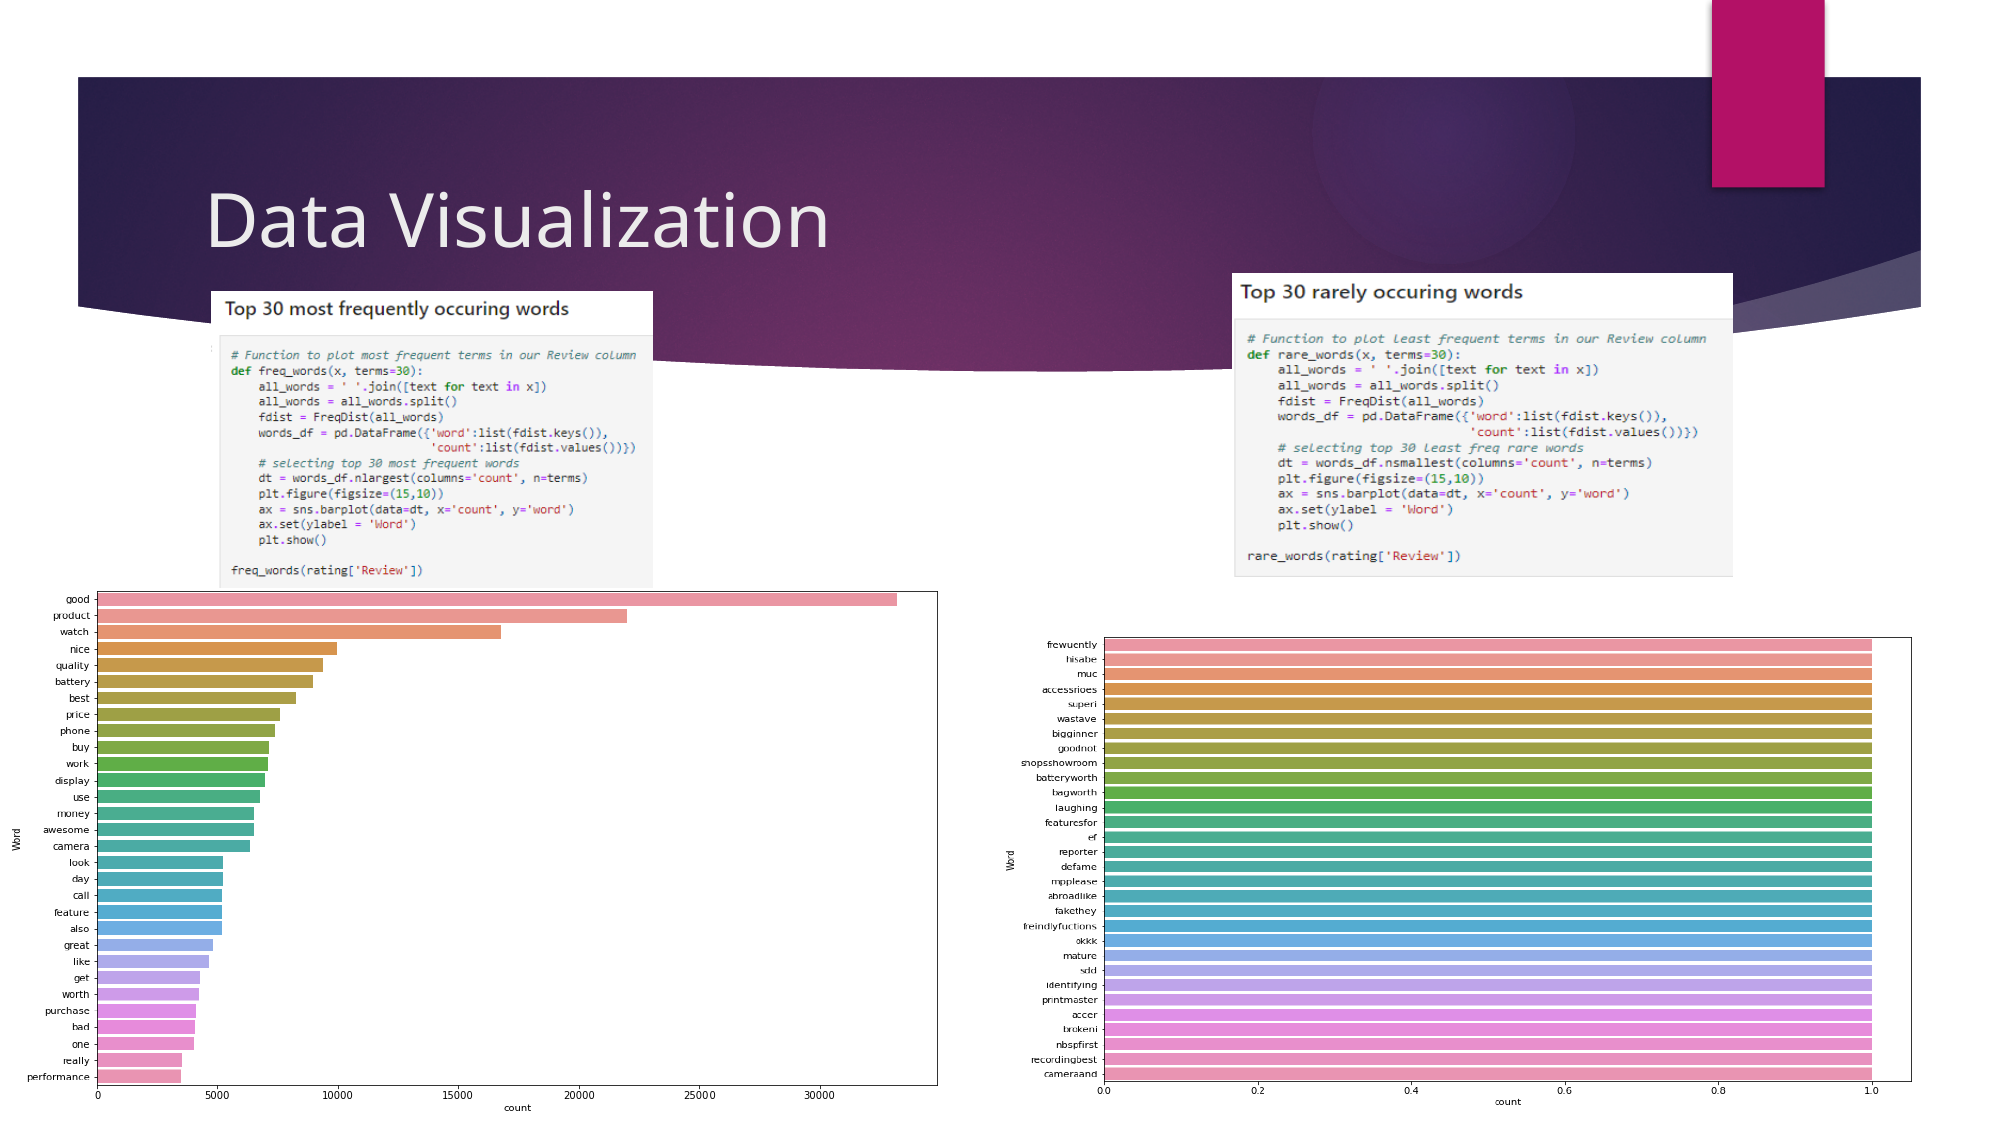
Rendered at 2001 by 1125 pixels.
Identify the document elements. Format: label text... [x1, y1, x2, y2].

title Data Visualization [189, 159, 1627, 276]
picture [999, 631, 1916, 1113]
picture [1231, 273, 1733, 577]
picture [4, 290, 945, 1119]
